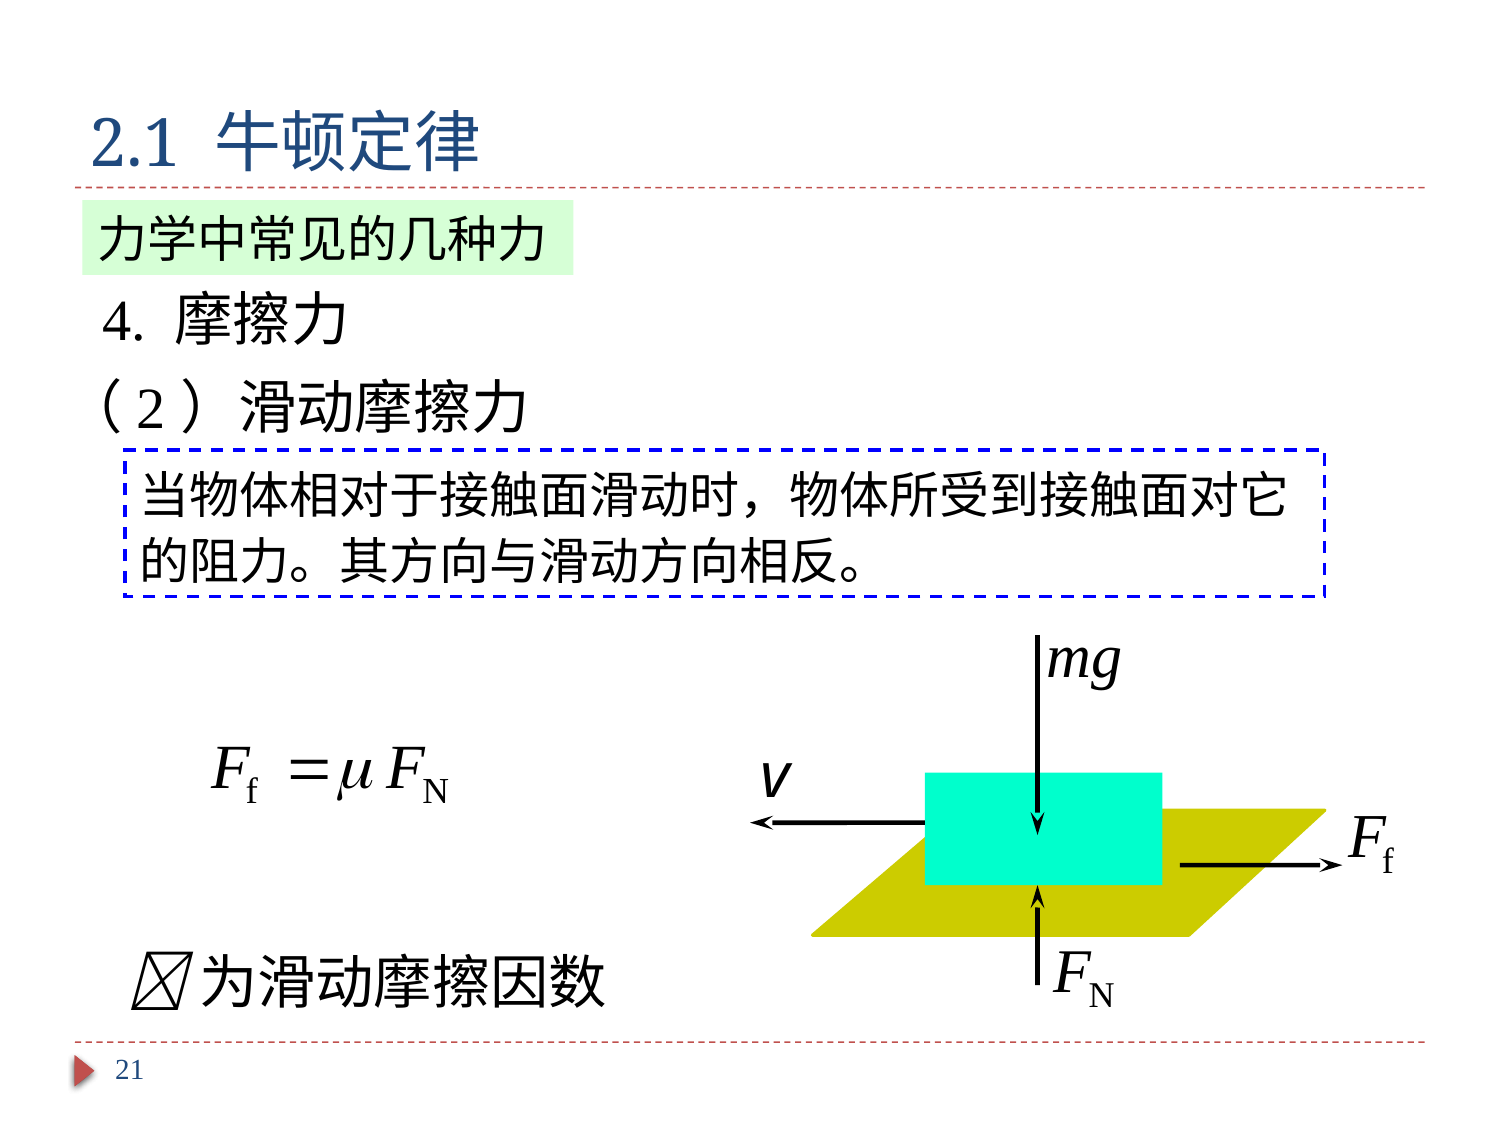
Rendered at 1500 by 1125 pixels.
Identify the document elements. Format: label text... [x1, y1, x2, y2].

text_box （2）滑动摩擦力 [49, 362, 574, 448]
slide_number 21 [100, 1042, 426, 1103]
text_box 力学中常见的几种力 [82, 200, 574, 275]
text_box 当物体相对于接触面滑动时，物体所受到接触面对它的阻力。其方向与滑动方向相反。 [124, 449, 1325, 597]
text_box 为滑动摩擦因数 [112, 937, 680, 1023]
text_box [199, 724, 460, 820]
title 2.1 牛顿定律 [75, 37, 1425, 188]
text_box 4. 摩擦力 [87, 275, 488, 360]
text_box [749, 624, 1410, 1024]
